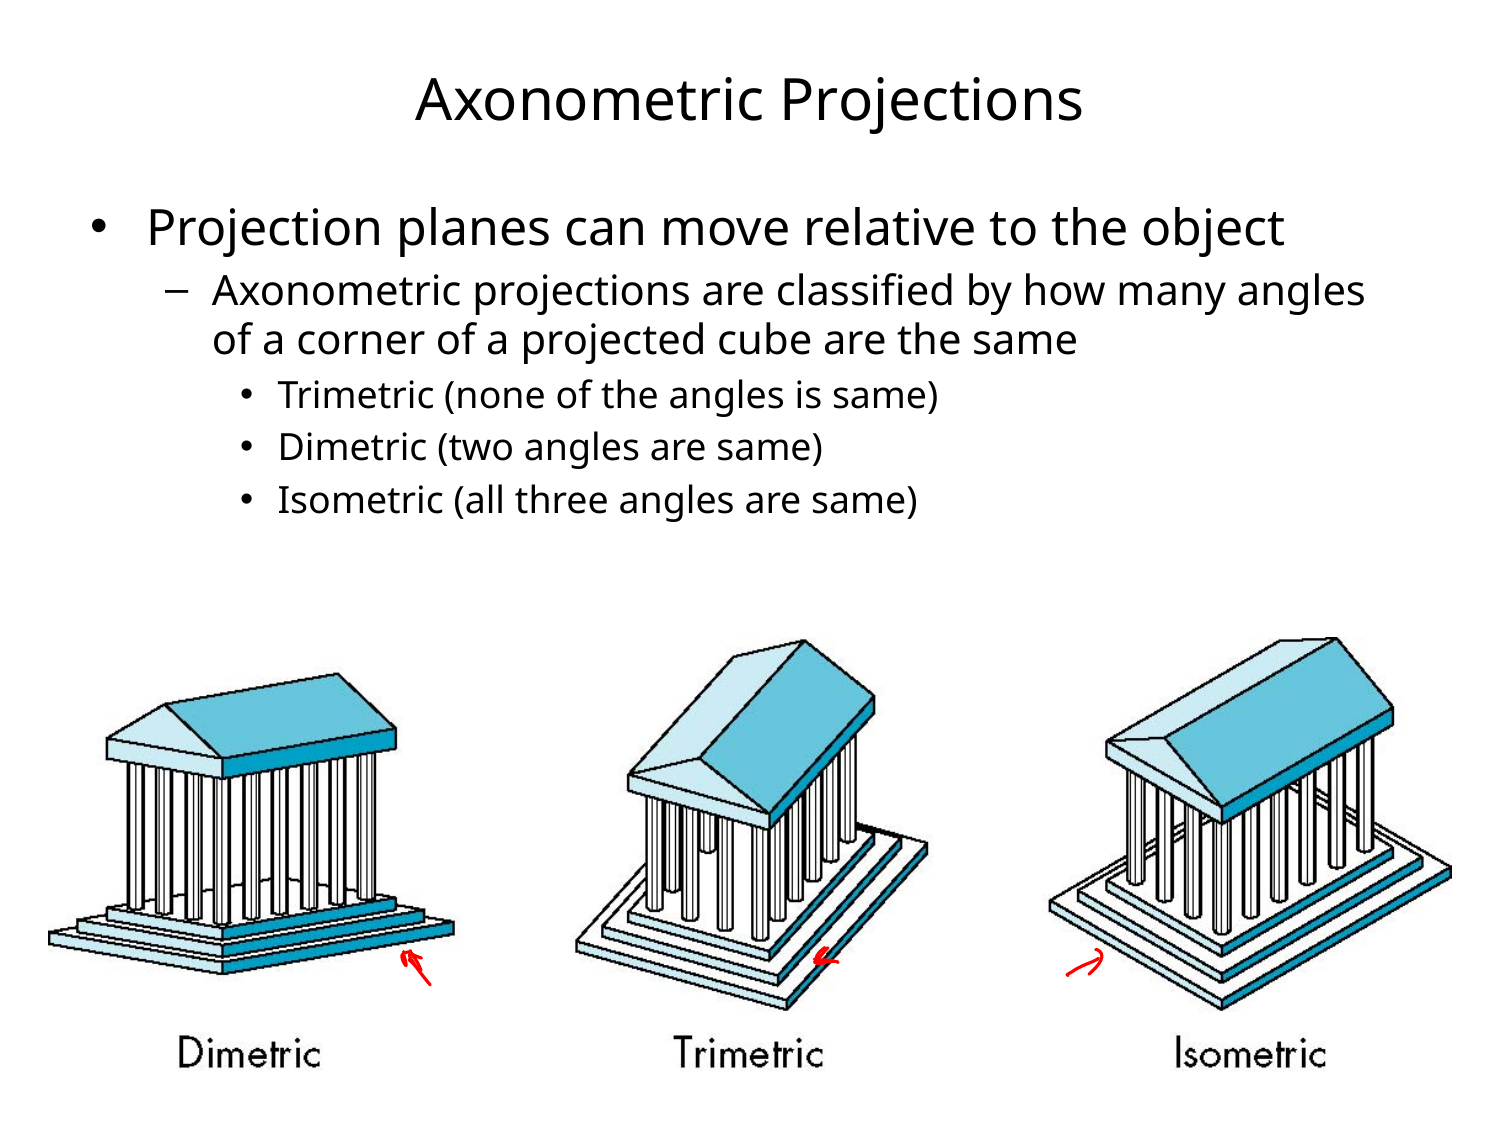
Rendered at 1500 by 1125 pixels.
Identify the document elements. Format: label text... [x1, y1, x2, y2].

title Axonometric Projections [75, 45, 1425, 150]
picture [48, 637, 1452, 1080]
list Projection planes can move relative to the object Axonometric projections are classified by how many angles of a corner of a projected cube are the same Trimetric (none of the angles is same) Dimetric (two angles are same) Isometric (all three angles are same) [75, 187, 1425, 635]
